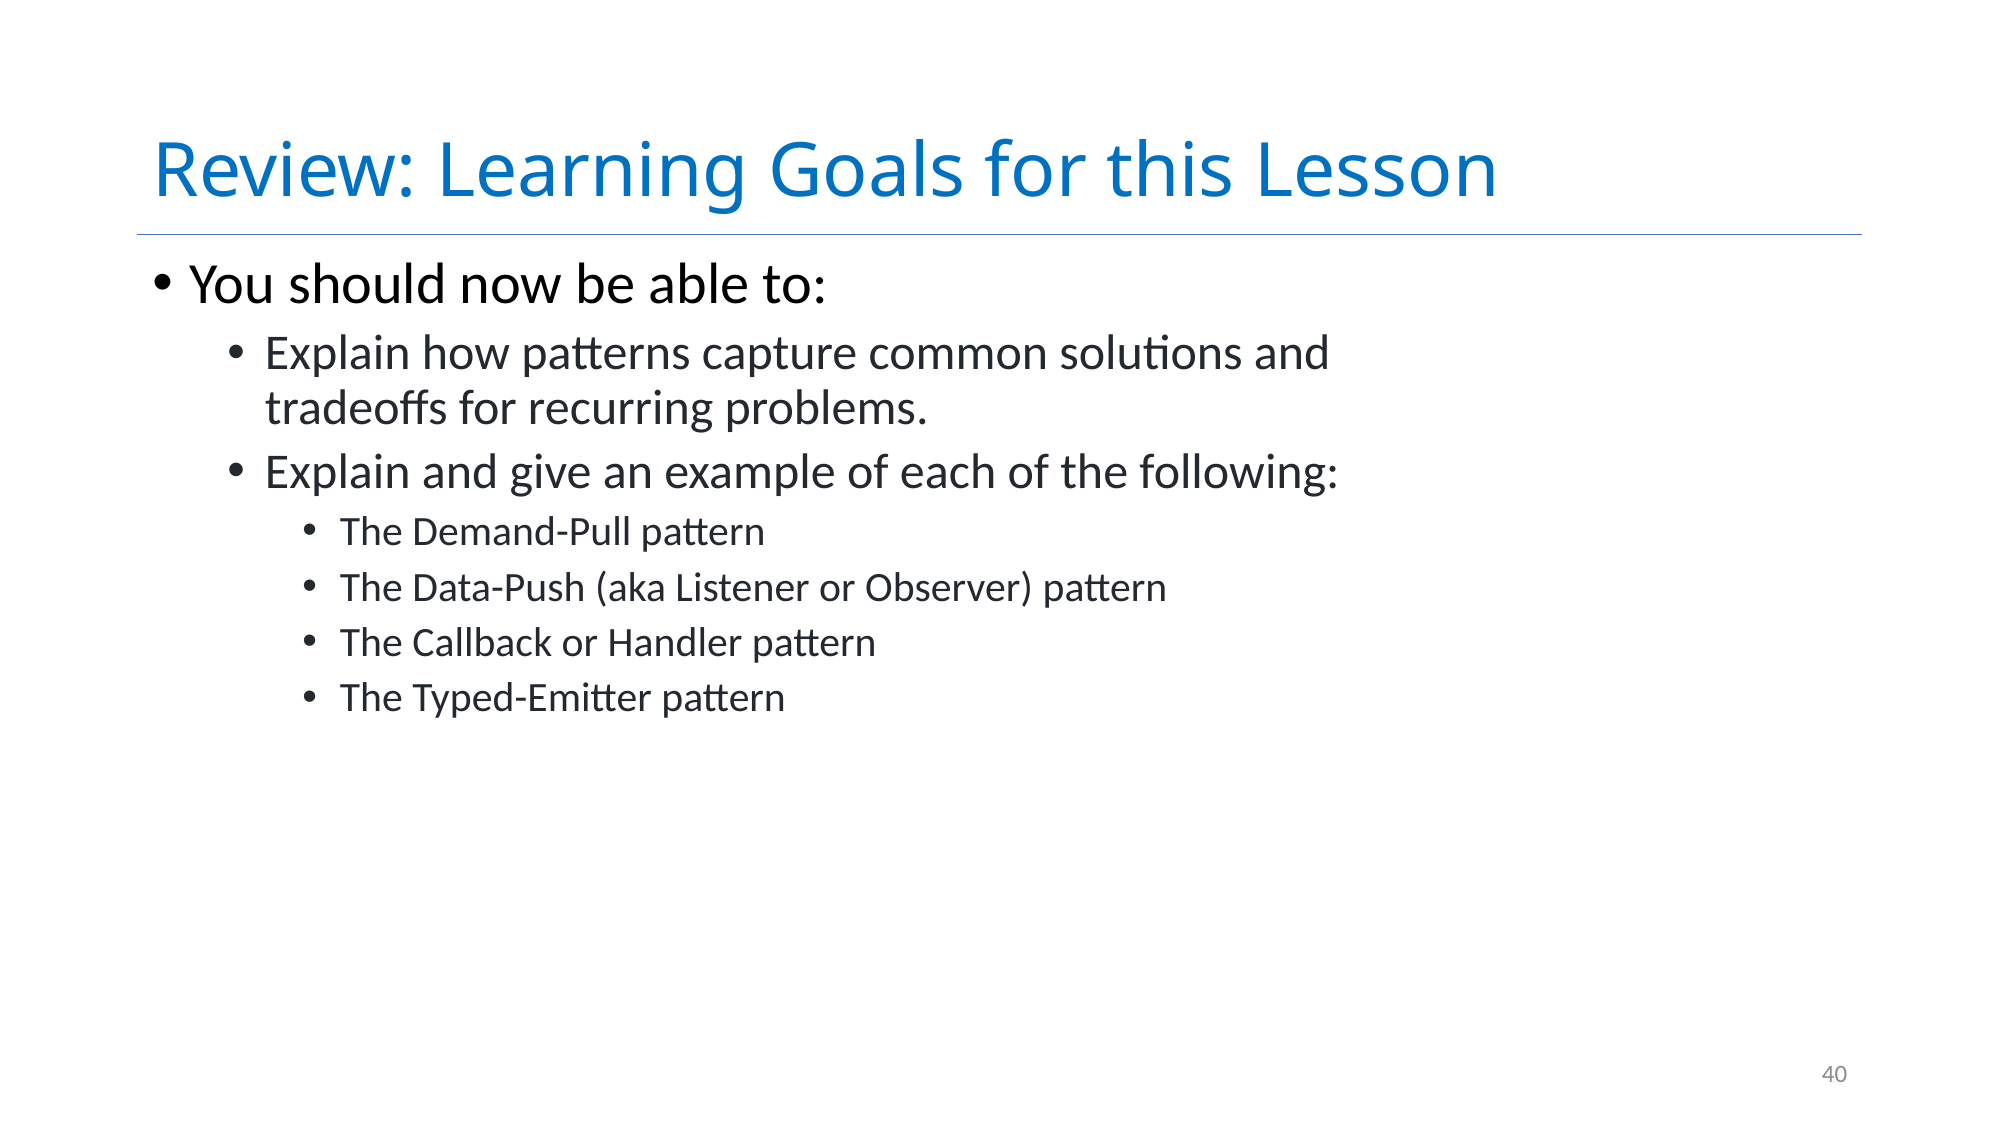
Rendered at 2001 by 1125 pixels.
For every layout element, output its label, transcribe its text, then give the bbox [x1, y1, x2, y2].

list You should now be able to: Explain how patterns capture common solutions and tradeoffs for recurring problems. Explain and give an example of each of the following: The Demand-Pull pattern The Data-Push (aka Listener or Observer) pattern The Callback or Handler pattern The Typed-Emitter pattern [137, 246, 1432, 960]
slide_number 40 [1412, 1042, 1863, 1103]
title Review: Learning Goals for this Lesson [137, 3, 1863, 221]
